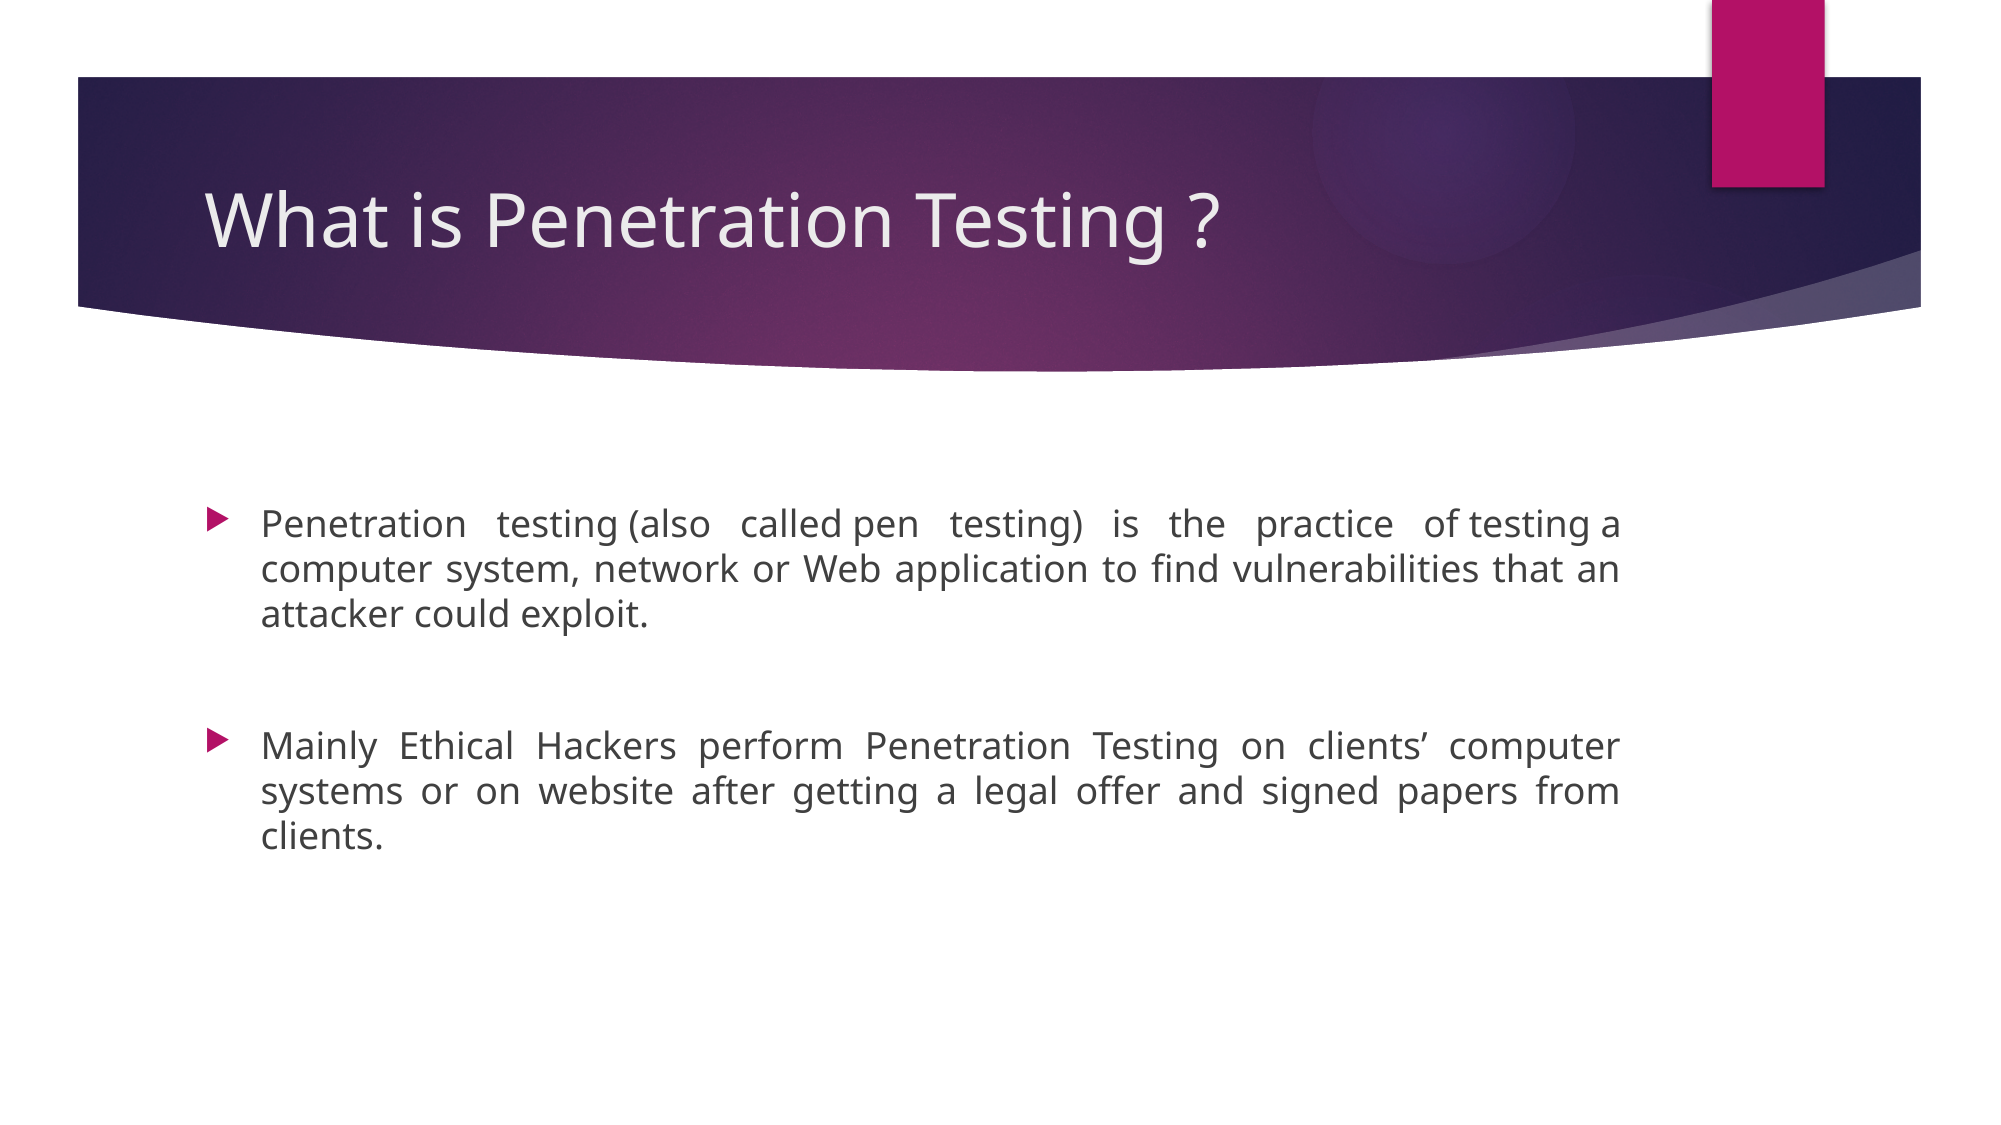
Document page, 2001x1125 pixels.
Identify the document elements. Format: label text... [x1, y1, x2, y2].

title What is Penetration Testing ? [189, 159, 1627, 276]
list Penetration testing (also called pen testing) is the practice of testing a computer system, network or Web application to find vulnerabilities that an attacker could exploit. Mainly Ethical Hackers perform Penetration Testing on clients’ computer systems or on website after getting a legal offer and signed papers from clients. [189, 427, 1638, 988]
